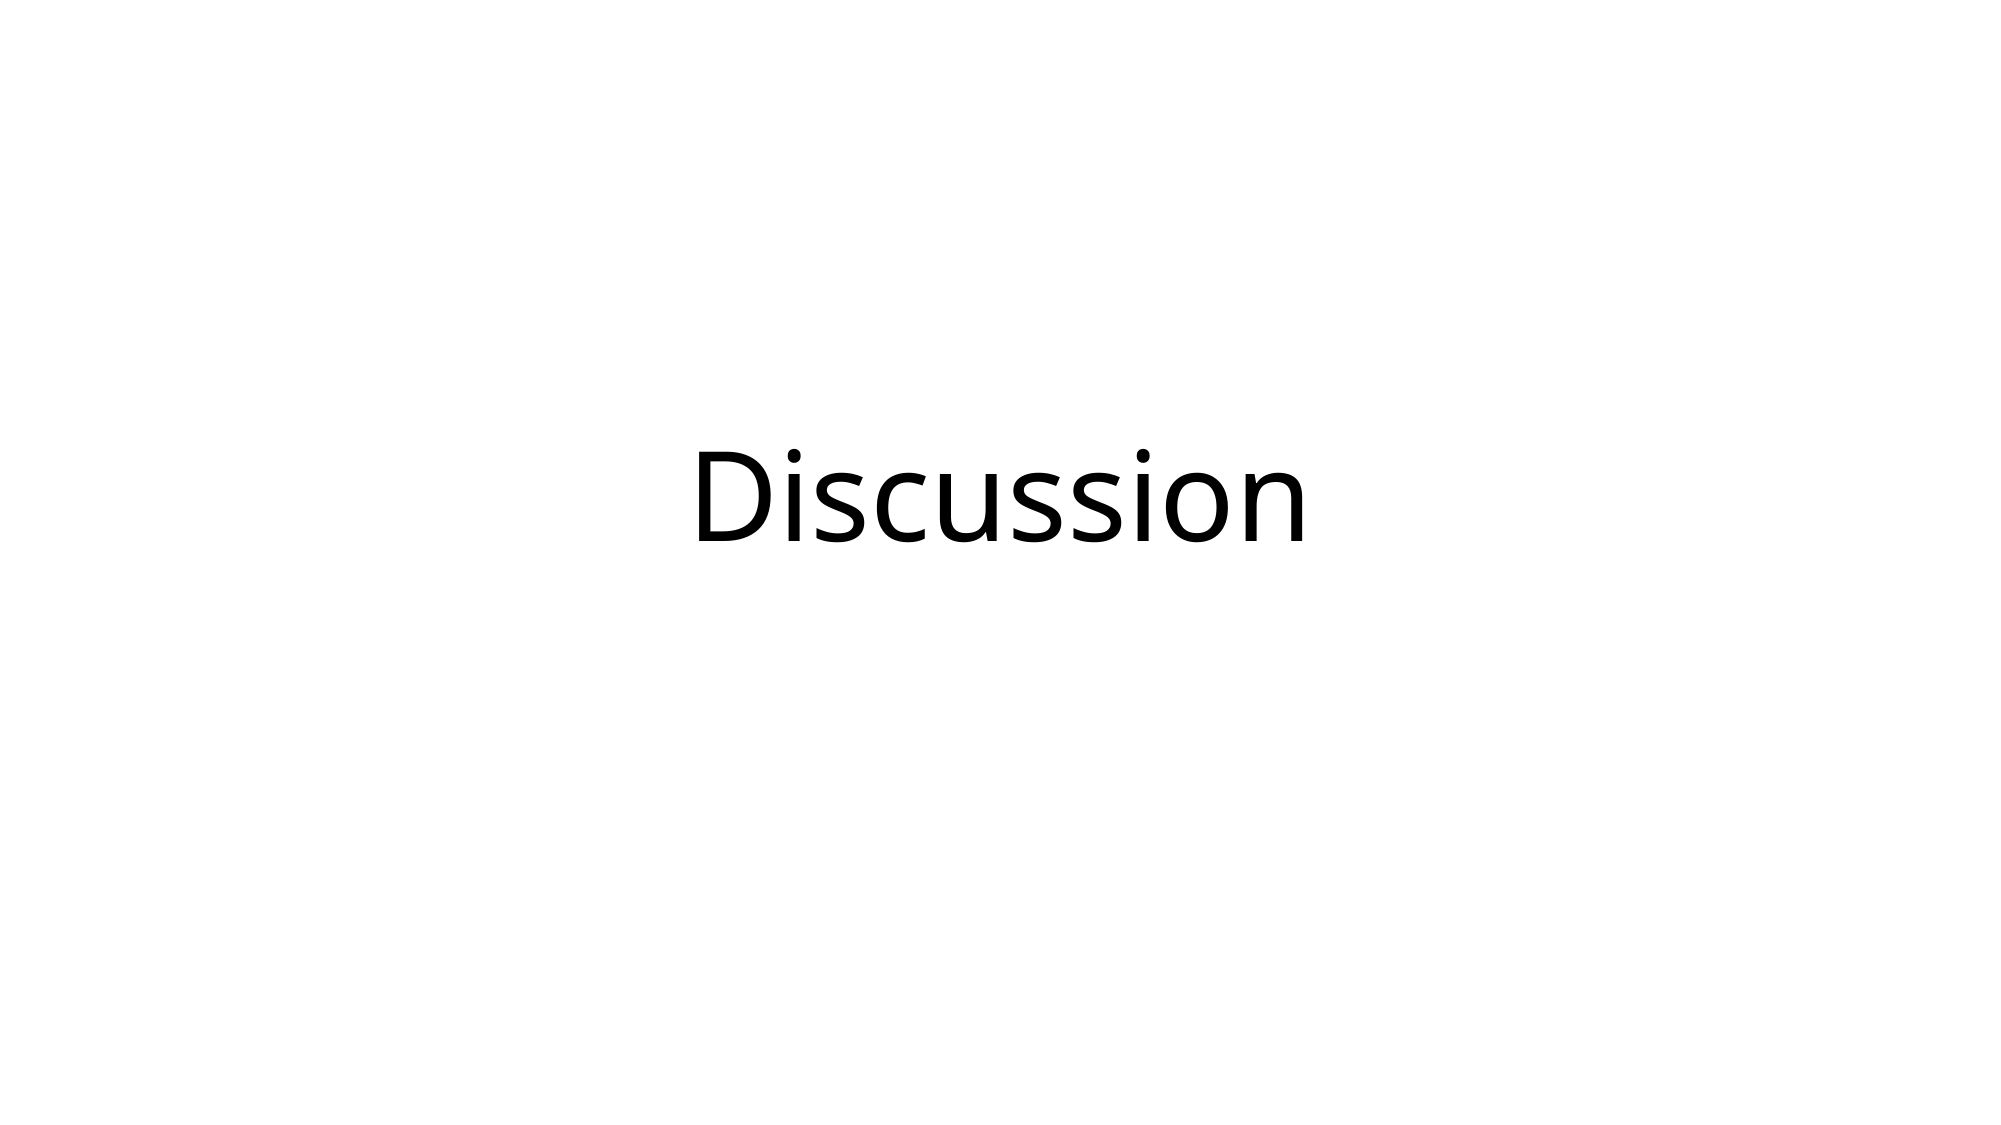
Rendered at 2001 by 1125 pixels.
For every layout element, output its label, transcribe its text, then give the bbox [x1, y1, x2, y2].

title Discussion [249, 184, 1750, 576]
